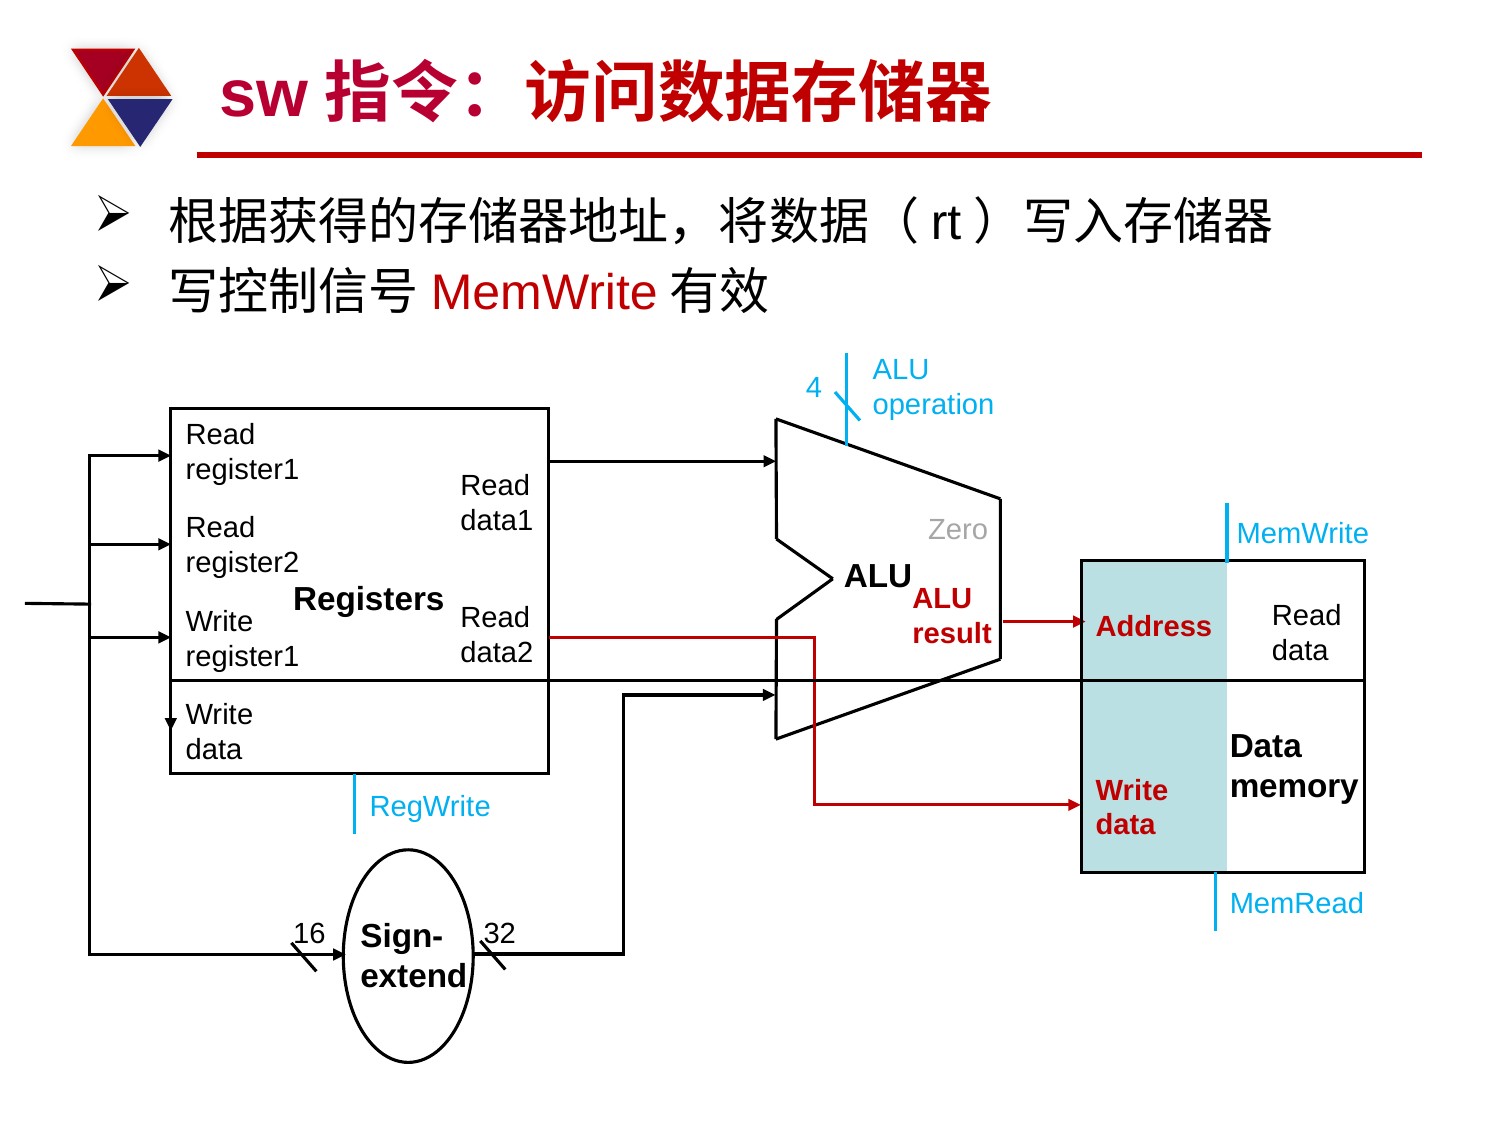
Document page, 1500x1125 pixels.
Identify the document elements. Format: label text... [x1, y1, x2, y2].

title sw指令：访问数据存储器 [204, 36, 1405, 137]
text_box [170, 408, 549, 631]
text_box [278, 849, 534, 1063]
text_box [472, 732, 776, 954]
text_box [468, 732, 472, 774]
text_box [1080, 502, 1402, 932]
text_box RegWrite [468, 779, 472, 830]
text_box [170, 631, 1365, 732]
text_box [291, 942, 317, 972]
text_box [775, 343, 1045, 631]
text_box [548, 732, 1081, 805]
list 根据获得的存储器地址，将数据（rt）写入存储器 写控制信号MemWrite有效 [79, 181, 1422, 1075]
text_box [0, 577, 468, 834]
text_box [480, 940, 506, 970]
